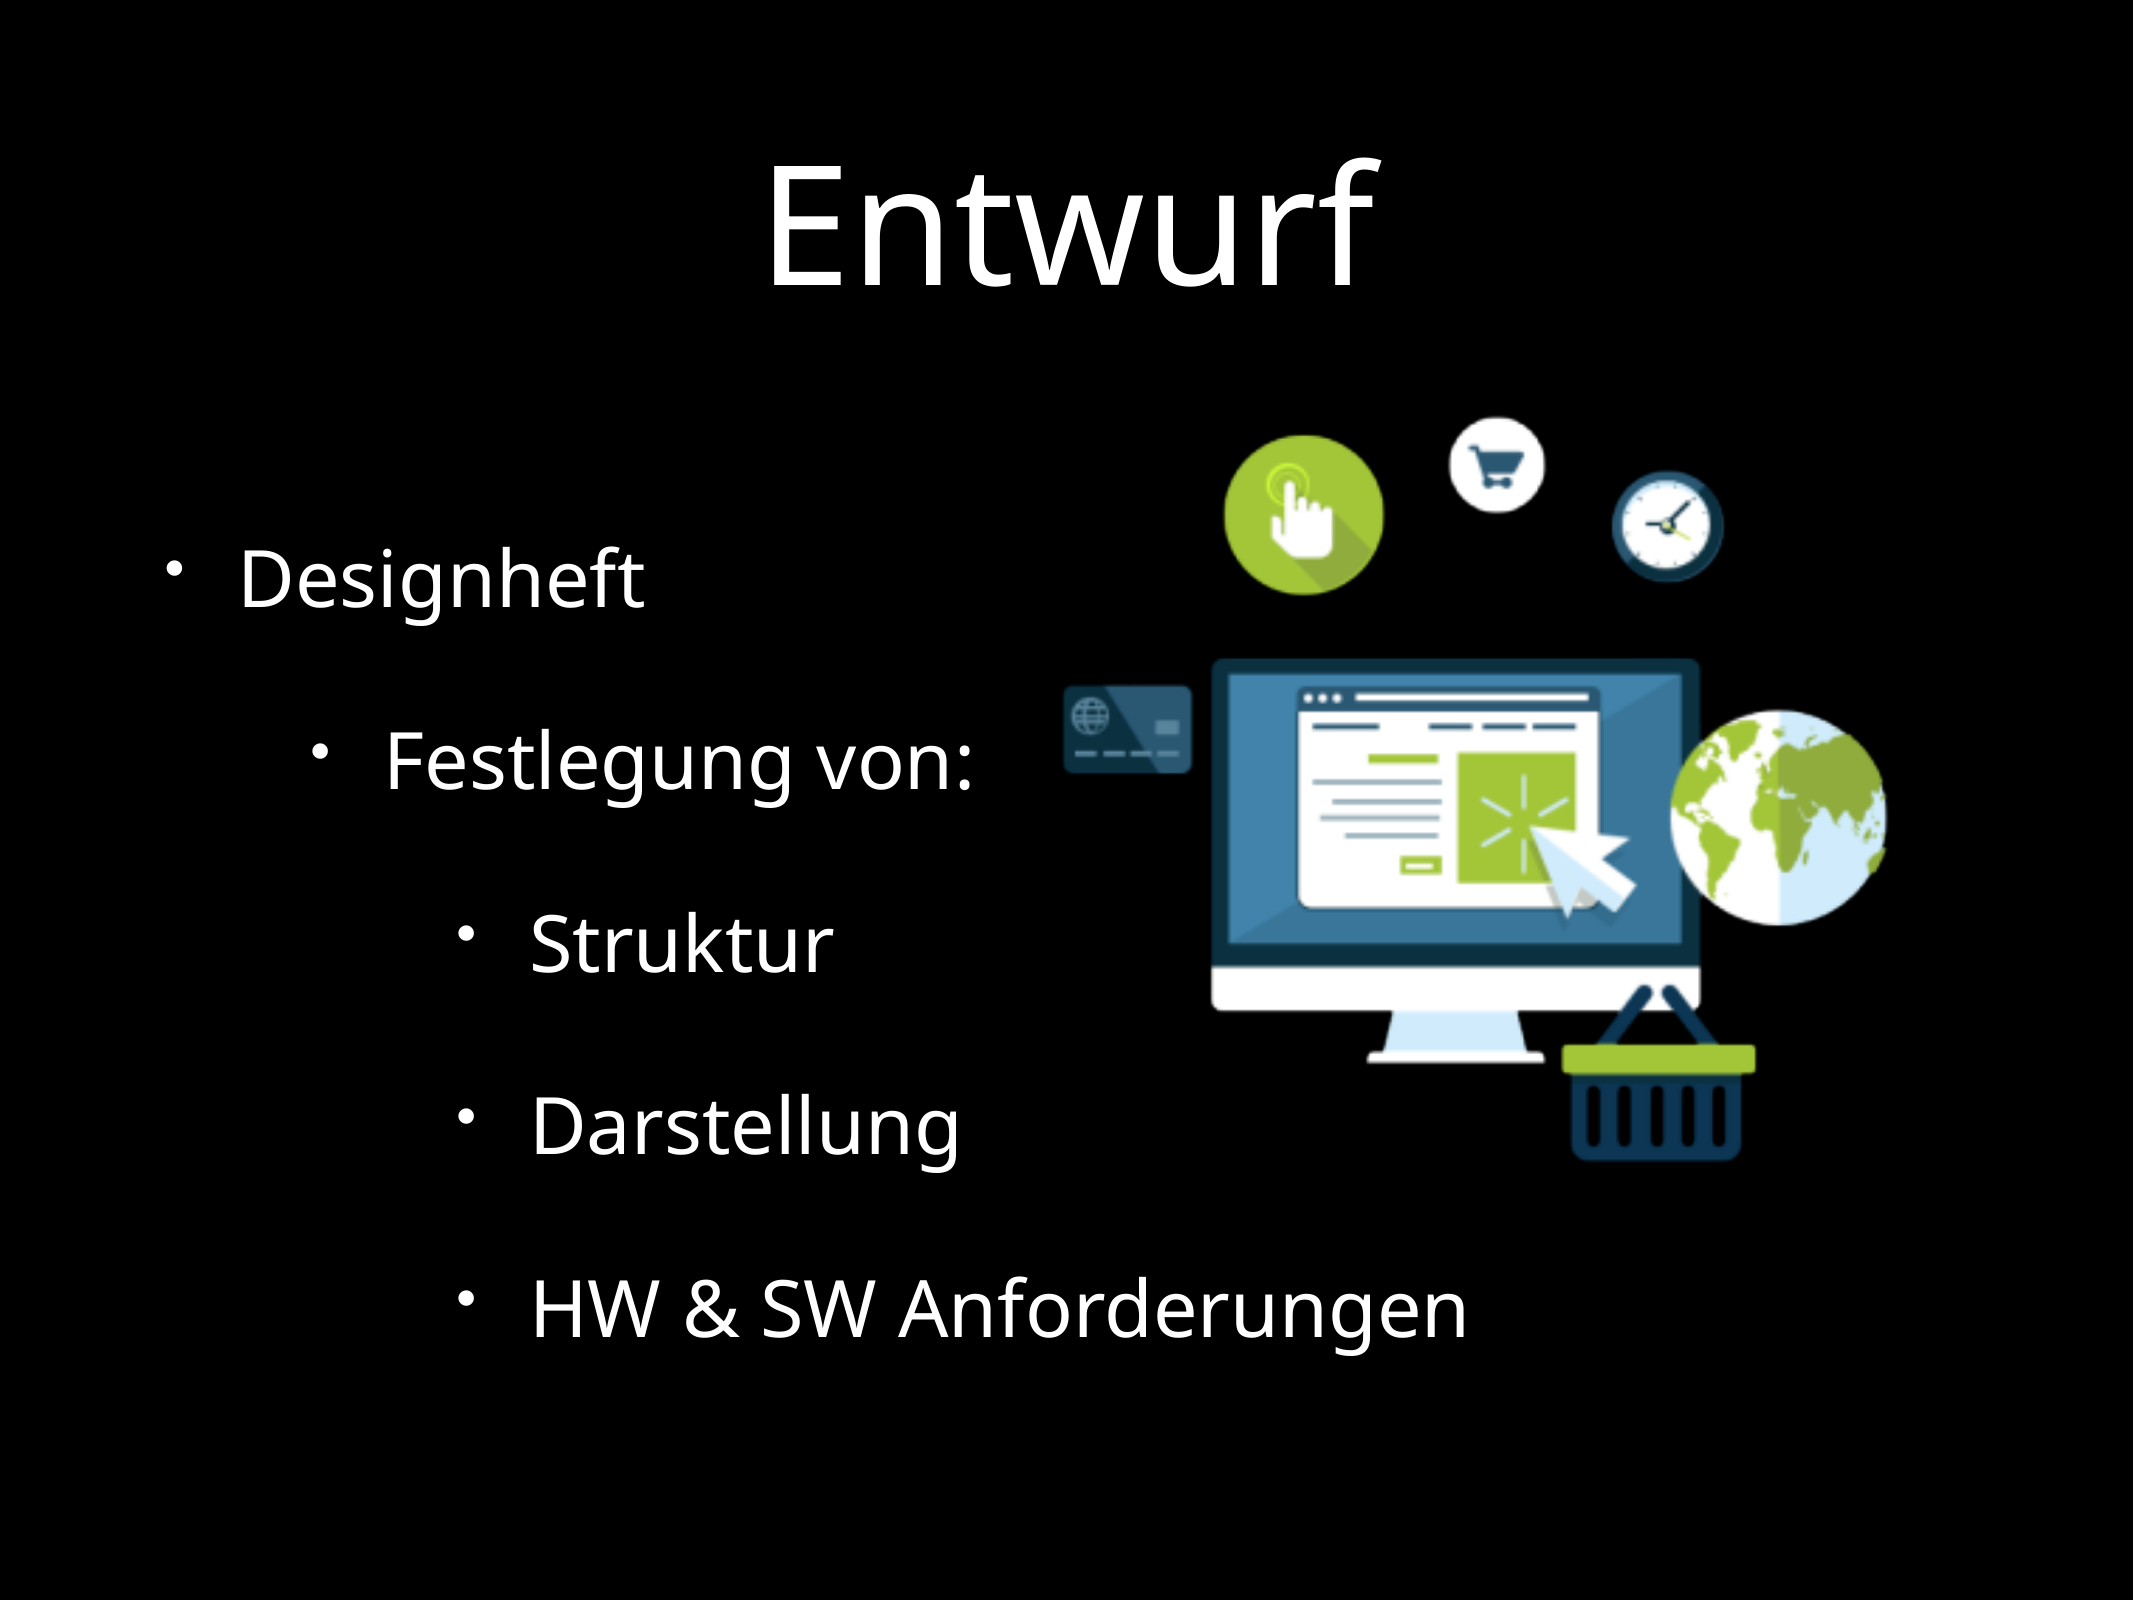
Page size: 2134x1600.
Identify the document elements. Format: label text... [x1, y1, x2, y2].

title Entwurf [155, 41, 1978, 397]
picture [915, 263, 1988, 1337]
list Designheft Festlegung von: Struktur Darstellung HW & SW Anforderungen [155, 424, 1978, 1457]
